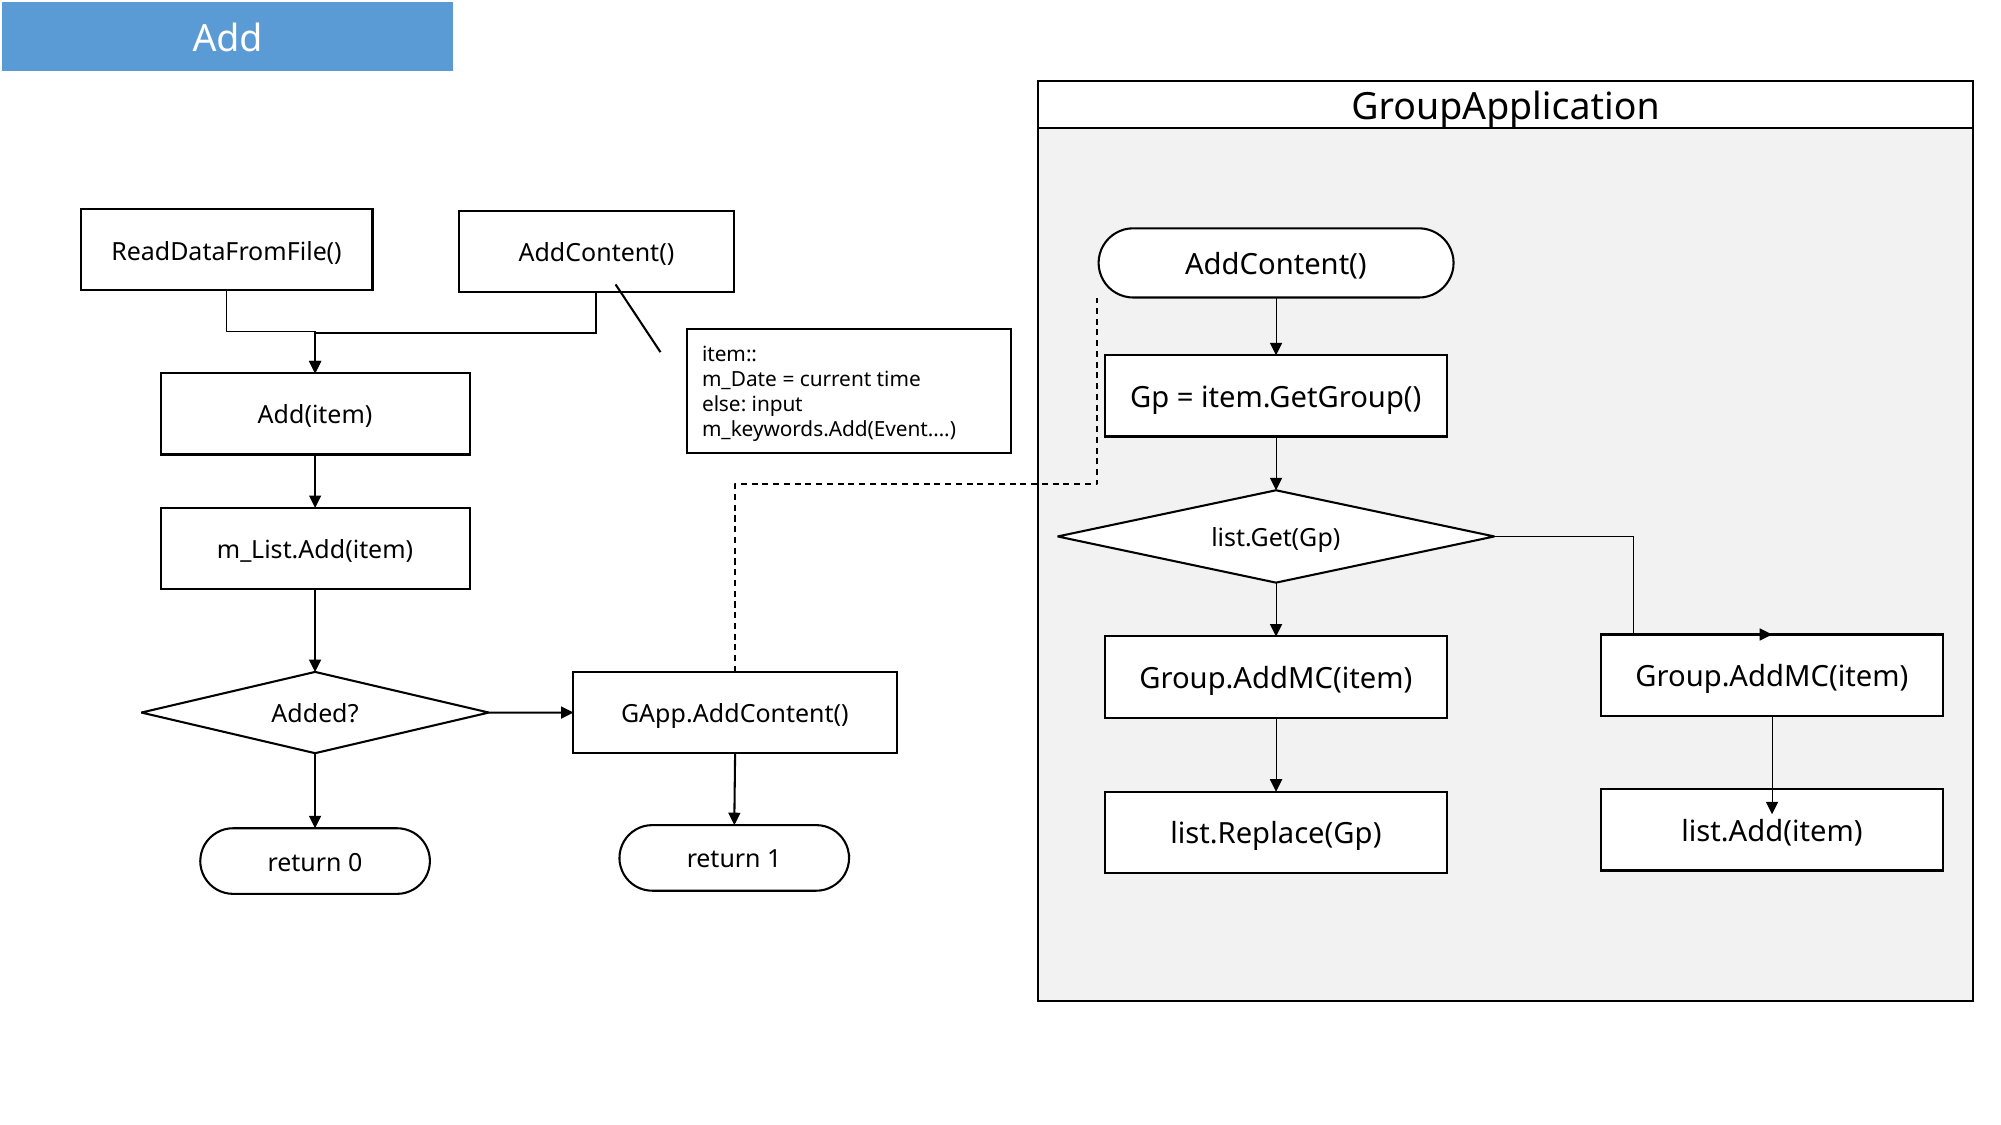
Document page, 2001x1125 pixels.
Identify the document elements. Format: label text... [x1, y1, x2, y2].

text_box Add [0, 0, 456, 74]
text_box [81, 209, 897, 894]
text_box [1037, 129, 1974, 1002]
text_box GroupApplication [1037, 80, 1974, 129]
text_box AddContent() [1097, 227, 1455, 297]
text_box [728, 303, 1104, 666]
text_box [1057, 297, 1944, 873]
